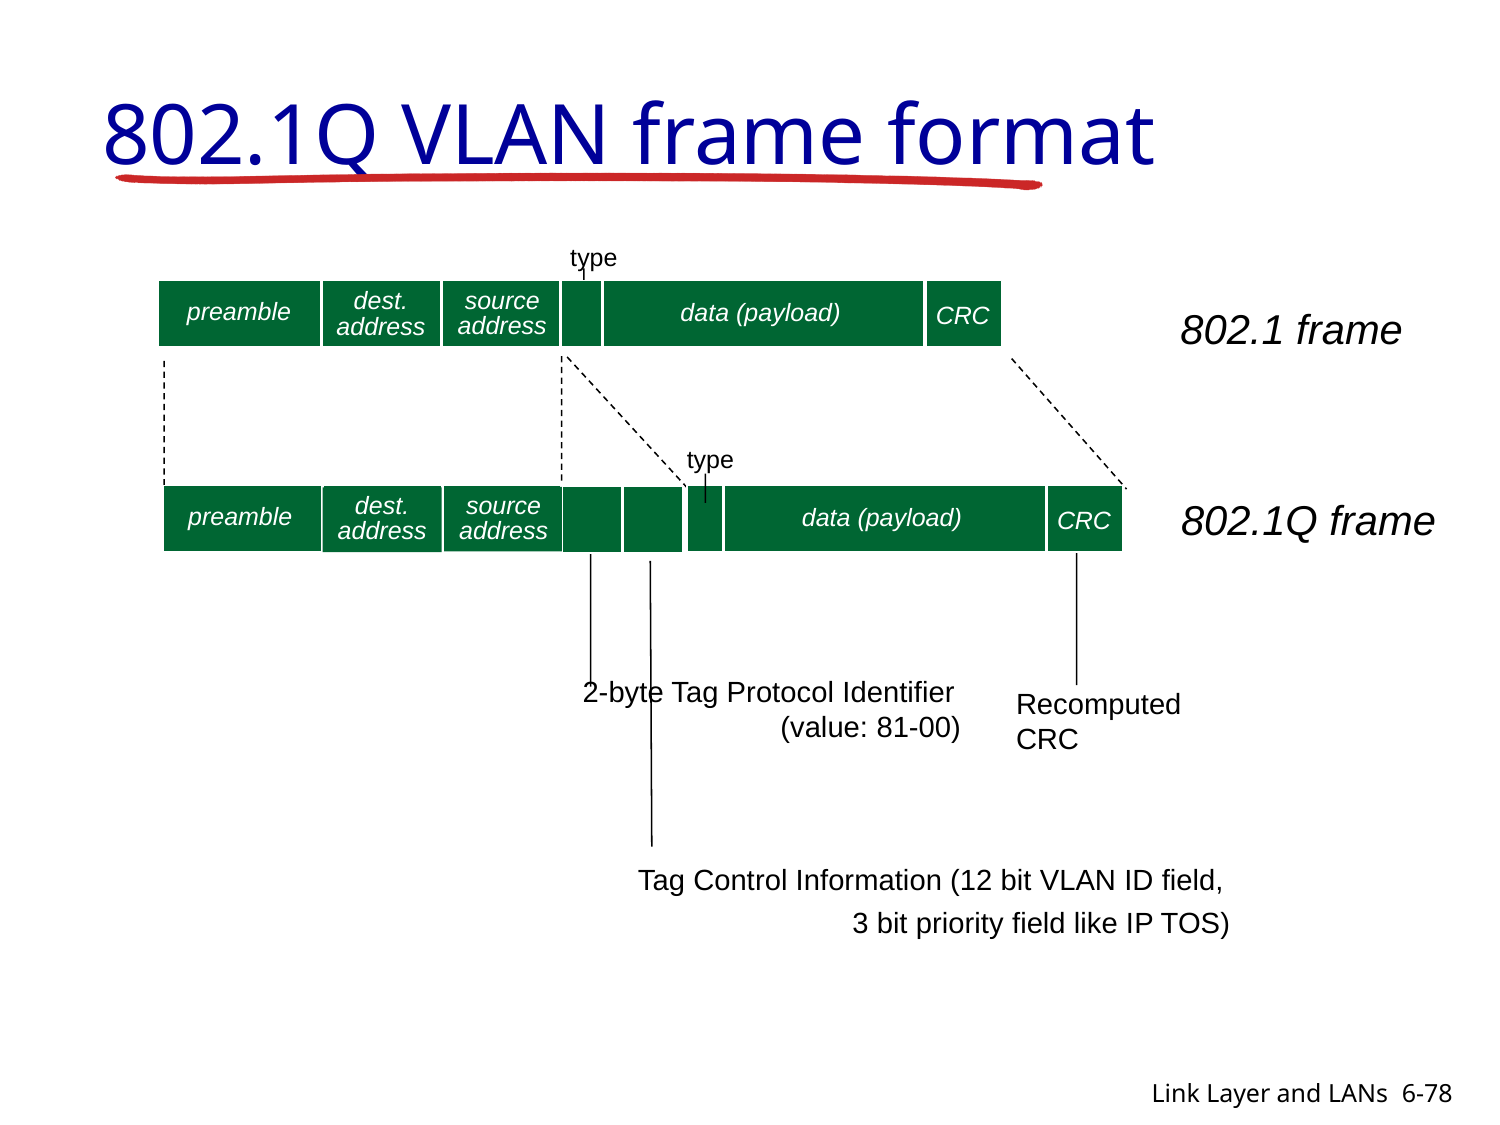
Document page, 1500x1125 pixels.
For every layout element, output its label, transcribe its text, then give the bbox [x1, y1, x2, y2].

text_box 802.1Q frame [1166, 486, 1452, 552]
picture [111, 168, 1054, 195]
text_box [1050, 542, 1124, 553]
text_box [929, 337, 1002, 348]
text_box data (payload) [786, 498, 978, 539]
text_box preamble [172, 293, 307, 333]
text_box CRC [929, 296, 1005, 337]
text_box CRC [1051, 501, 1126, 542]
text_box [562, 280, 601, 348]
text_box data (payload) [665, 293, 856, 334]
text_box type [555, 234, 633, 280]
text_box dest. address [324, 282, 439, 348]
text_box [604, 280, 922, 348]
text_box Recomputed CRC [1001, 685, 1205, 764]
text_box 2-byte Tag Protocol Identifier (value: 81-00) [567, 665, 985, 751]
text_box Tag Control Information (12 bit VLAN ID field, 3 bit priority field like IP TOS) [623, 853, 1256, 949]
text_box [1049, 485, 1124, 501]
text_box [158, 280, 320, 348]
text_box 802.1Q VLAN frame format [87, 37, 1363, 225]
text_box [927, 280, 1002, 296]
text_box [162, 483, 565, 556]
text_box source address [442, 281, 560, 347]
slide_number 6-78 [1387, 1069, 1478, 1115]
text_box type [672, 436, 750, 481]
text_box 802.1 frame [1165, 295, 1419, 361]
text_box [725, 485, 1043, 553]
text_box [686, 485, 722, 553]
footer Link Layer and LANs [1045, 1069, 1404, 1110]
text_box [568, 486, 621, 553]
text_box [624, 486, 683, 553]
